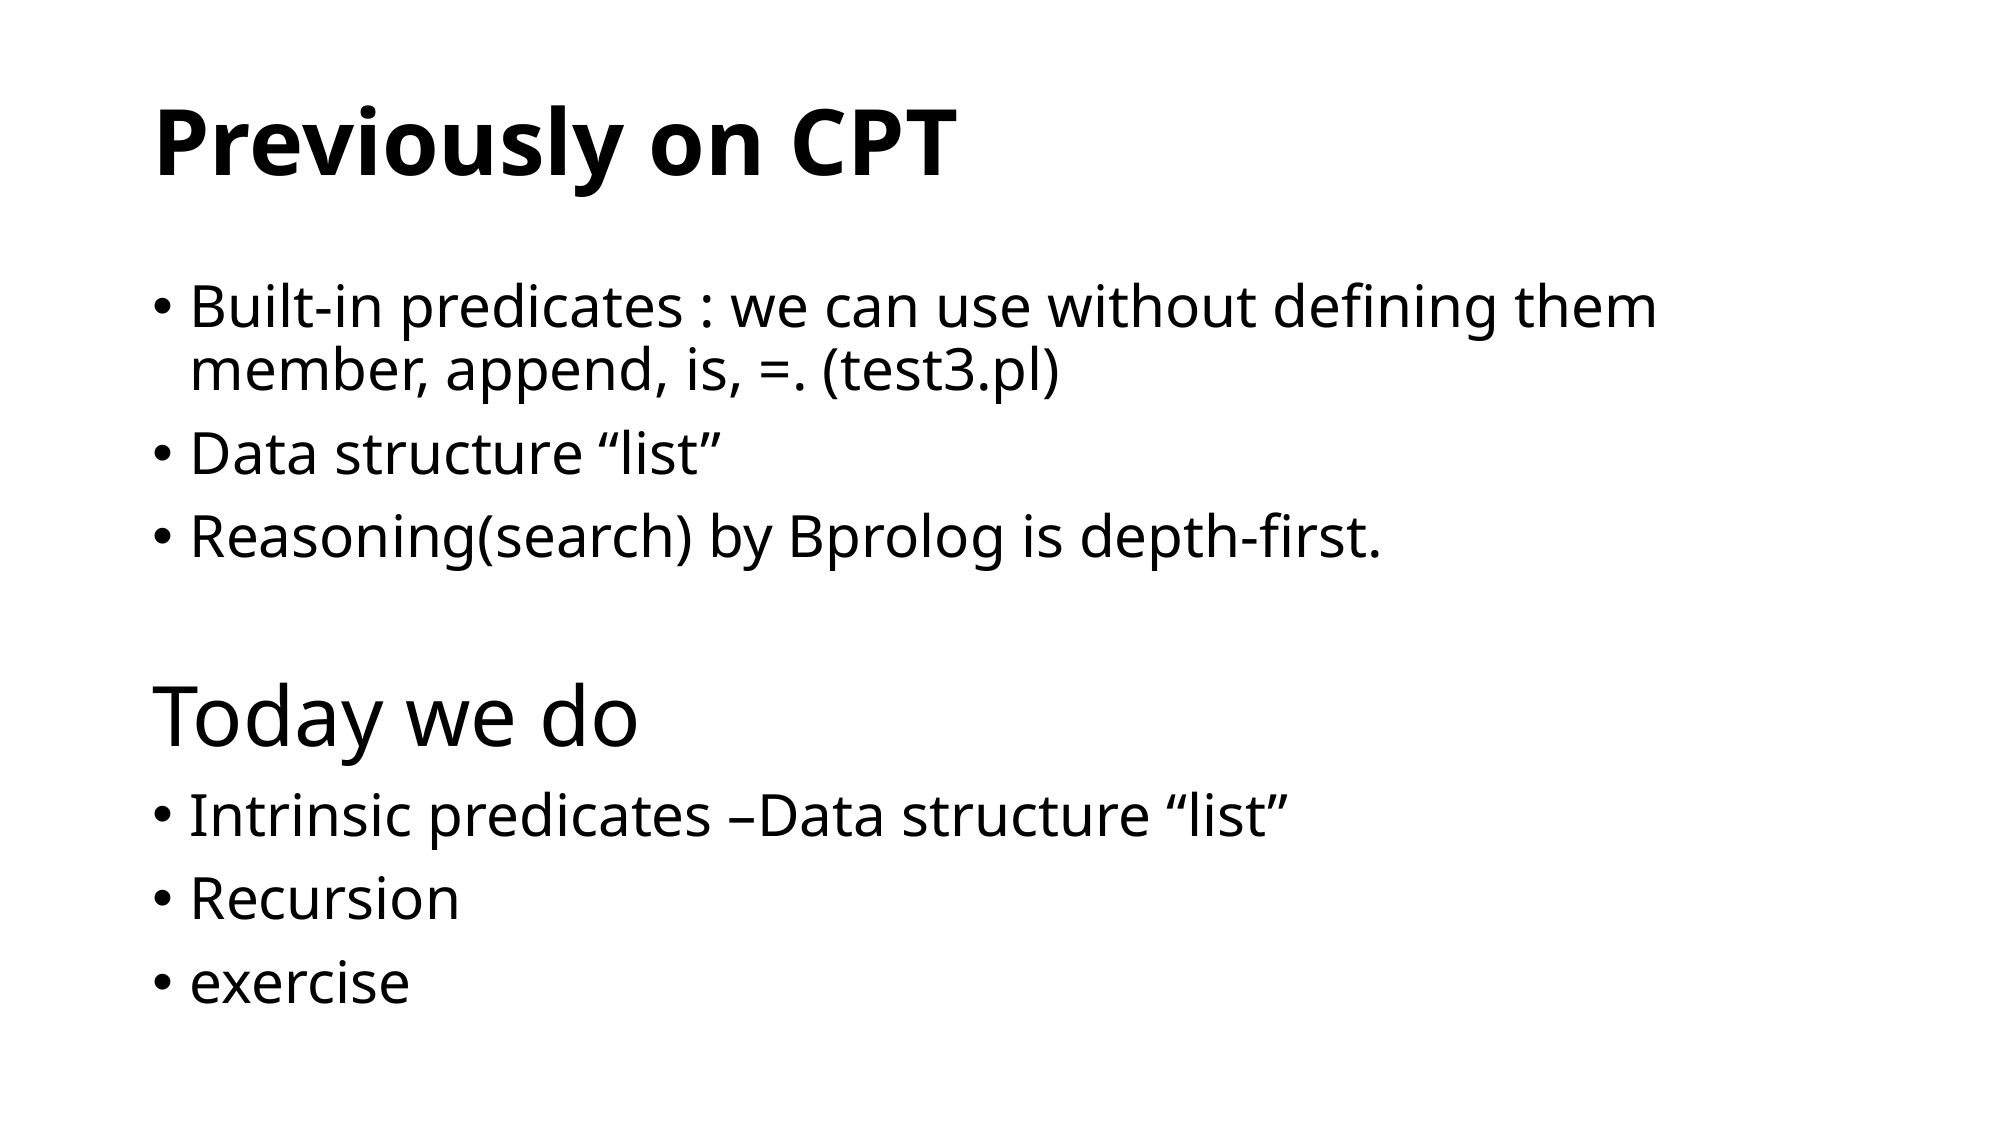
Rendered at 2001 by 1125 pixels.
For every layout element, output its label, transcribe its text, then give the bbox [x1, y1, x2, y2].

title Previously on CPT [137, 37, 1863, 255]
list Built-in predicates : we can use without defining them member, append, is, =. (test3.pl) Data structure “list” Reasoning(search) by Bprolog is depth-first. Today we do Intrinsic predicates –Data structure “list” Recursion exercise [137, 270, 1968, 1118]
